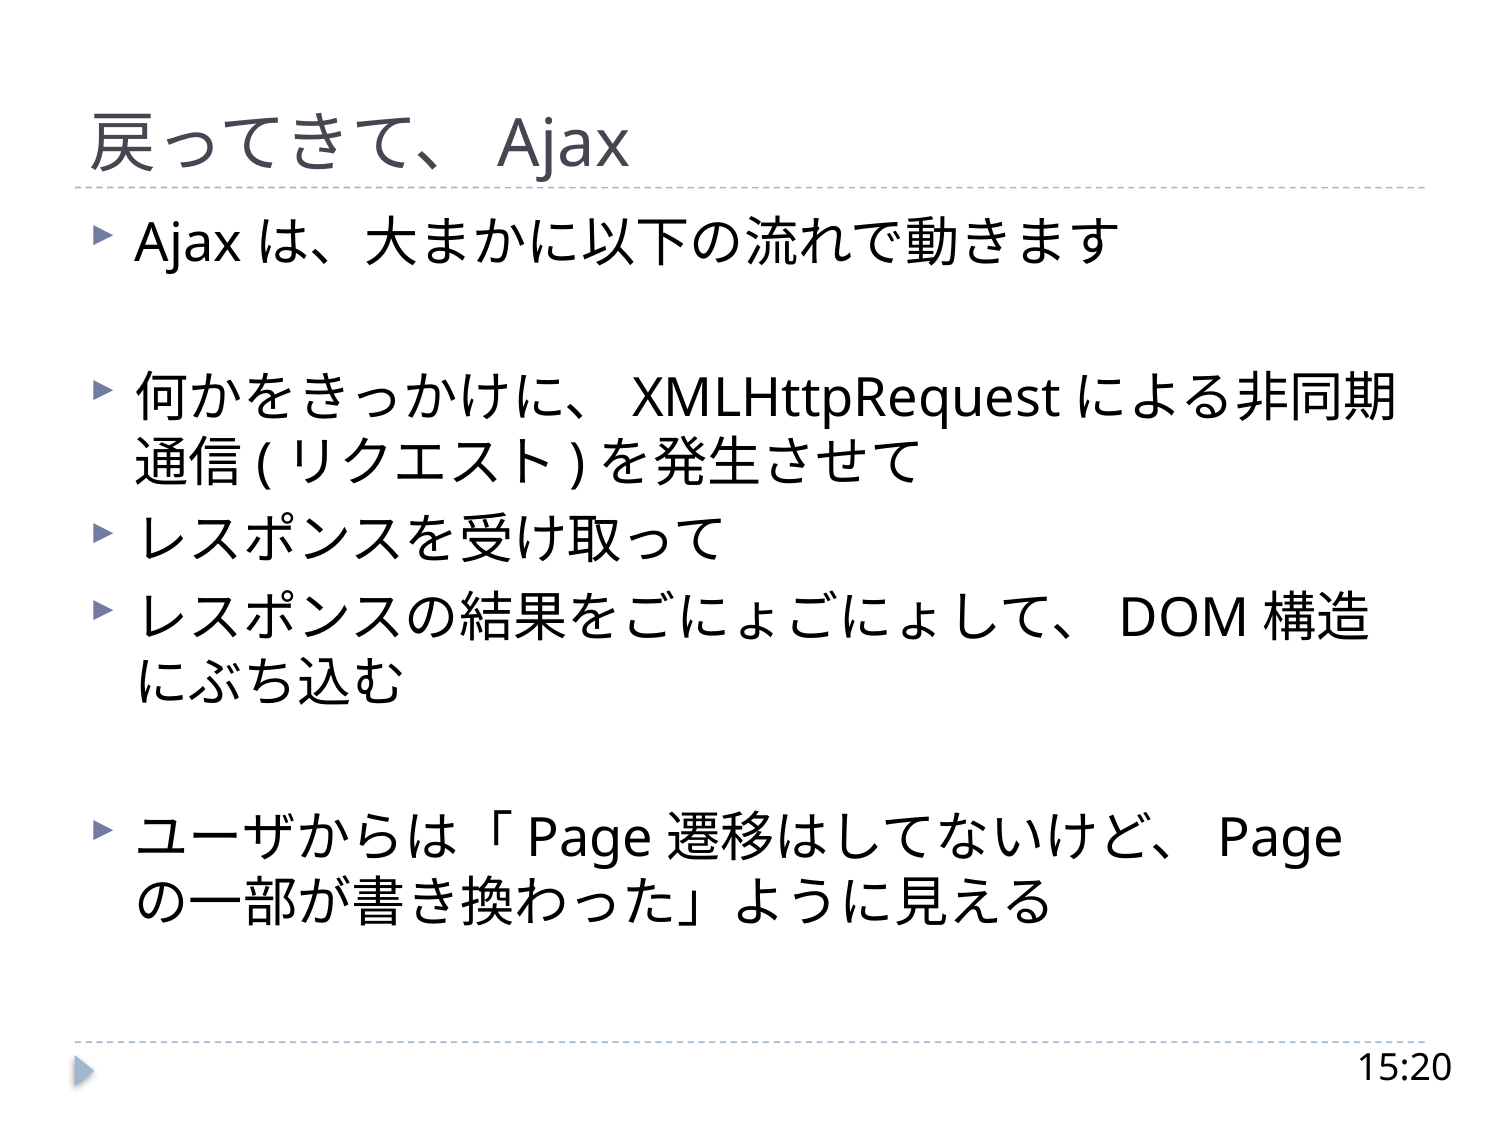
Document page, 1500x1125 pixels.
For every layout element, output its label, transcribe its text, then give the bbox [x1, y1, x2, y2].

text_box 15:20 [1341, 1035, 1468, 1096]
list Ajaxは、大まかに以下の流れで動きます 何かをきっかけに、XMLHttpRequestによる非同期通信(リクエスト)を発生させて レスポンスを受け取って レスポンスの結果をごにょごにょして、DOM構造にぶち込む ユーザからは「Page遷移はしてないけど、Pageの一部が書き換わった」ように見える [75, 200, 1425, 1010]
title 戻ってきて、Ajax [75, 24, 1425, 188]
